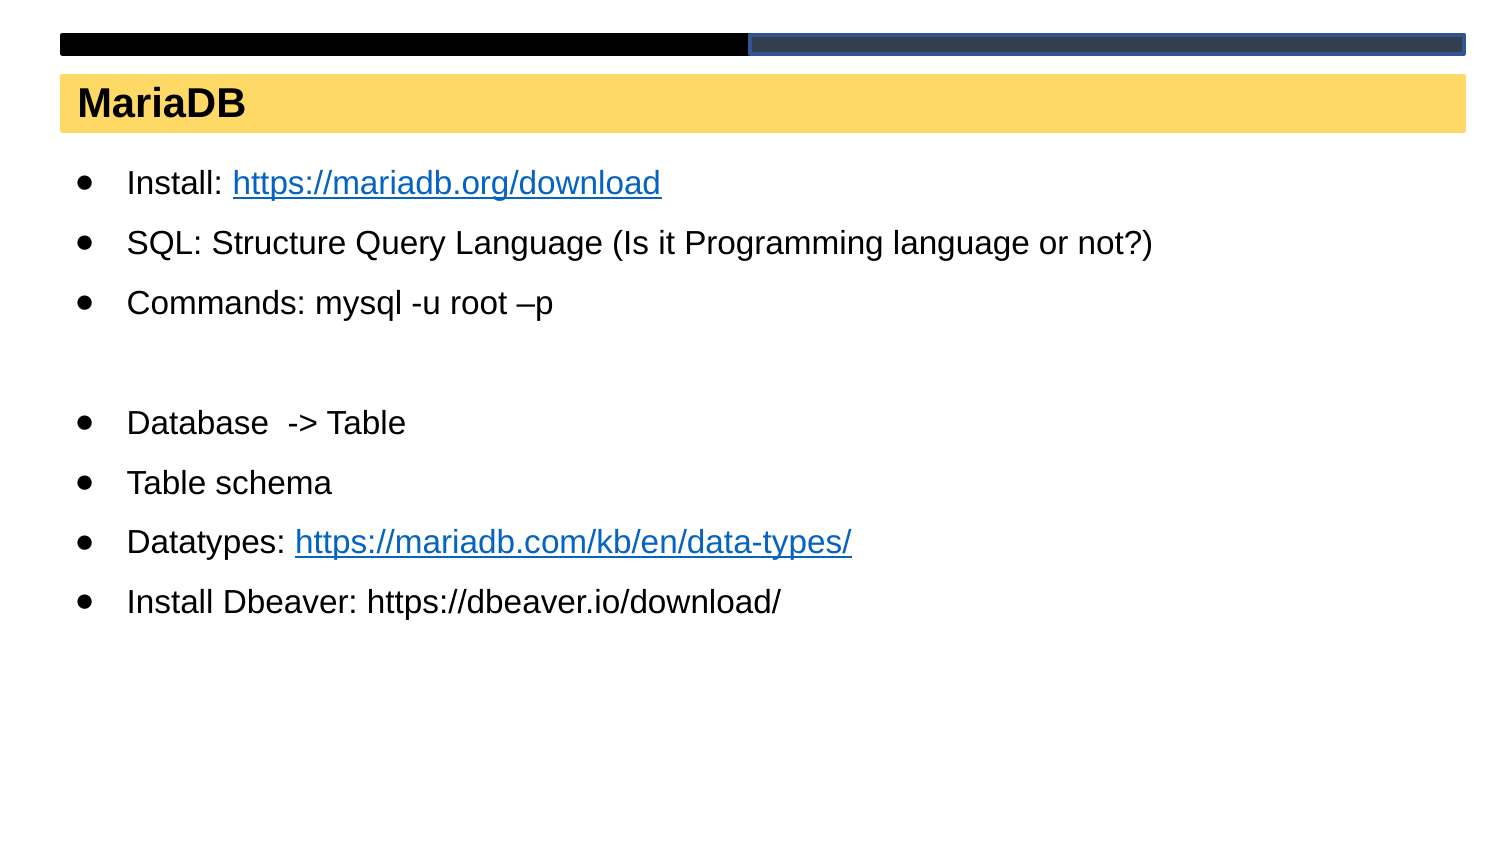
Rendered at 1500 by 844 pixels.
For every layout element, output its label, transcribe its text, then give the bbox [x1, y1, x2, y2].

text_box Install: https://mariadb.org/download SQL: Structure Query Language (Is it Programming language or not?) Commands: mysql -u root –p Database -> Table Table schema Datatypes: https://mariadb.com/kb/en/data-types/ Install Dbeaver: https://dbeaver.io/download/ [36, 134, 1405, 628]
text_box [60, 33, 748, 56]
text_box MariaDB [62, 68, 833, 134]
text_box [833, 74, 1466, 133]
text_box [748, 33, 1466, 56]
